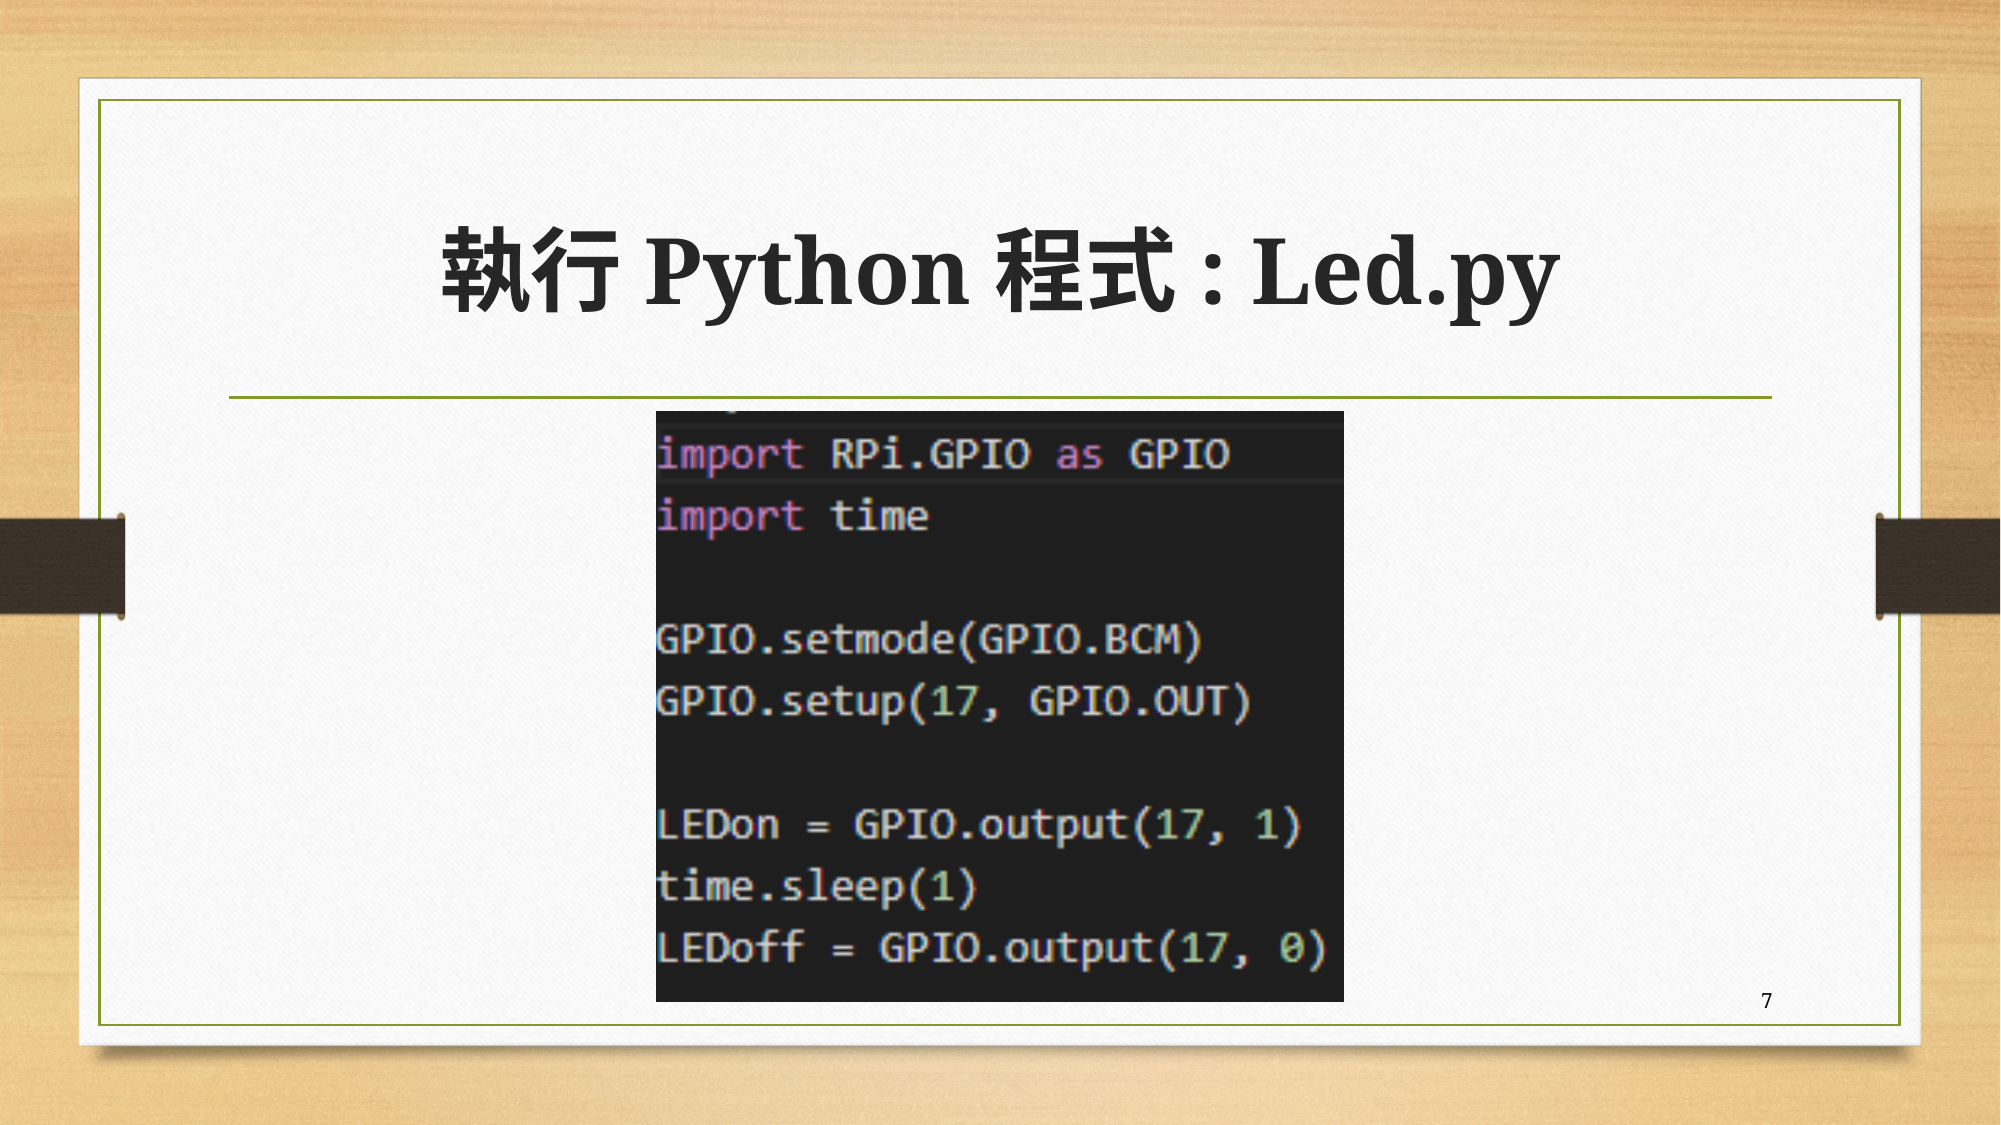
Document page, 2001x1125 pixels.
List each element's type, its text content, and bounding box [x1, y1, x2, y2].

title 執行Python程式: Led.py [212, 161, 1788, 375]
slide_number 7 [1698, 979, 1788, 1025]
picture [0, 0, 2001, 1125]
